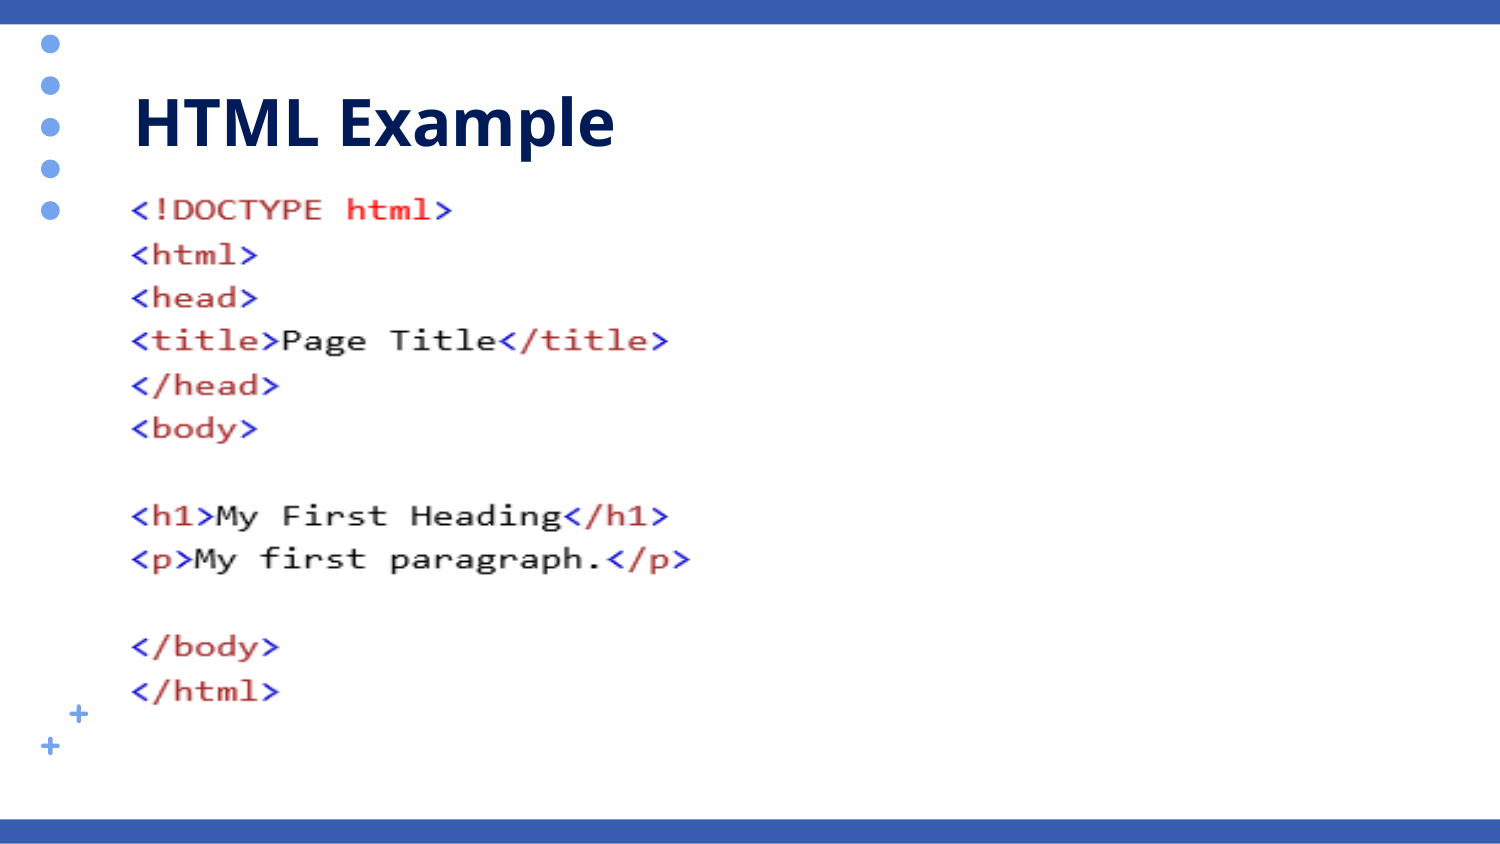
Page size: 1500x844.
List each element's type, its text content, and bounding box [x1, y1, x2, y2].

title HTML Example [118, 72, 1382, 167]
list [117, 183, 774, 713]
